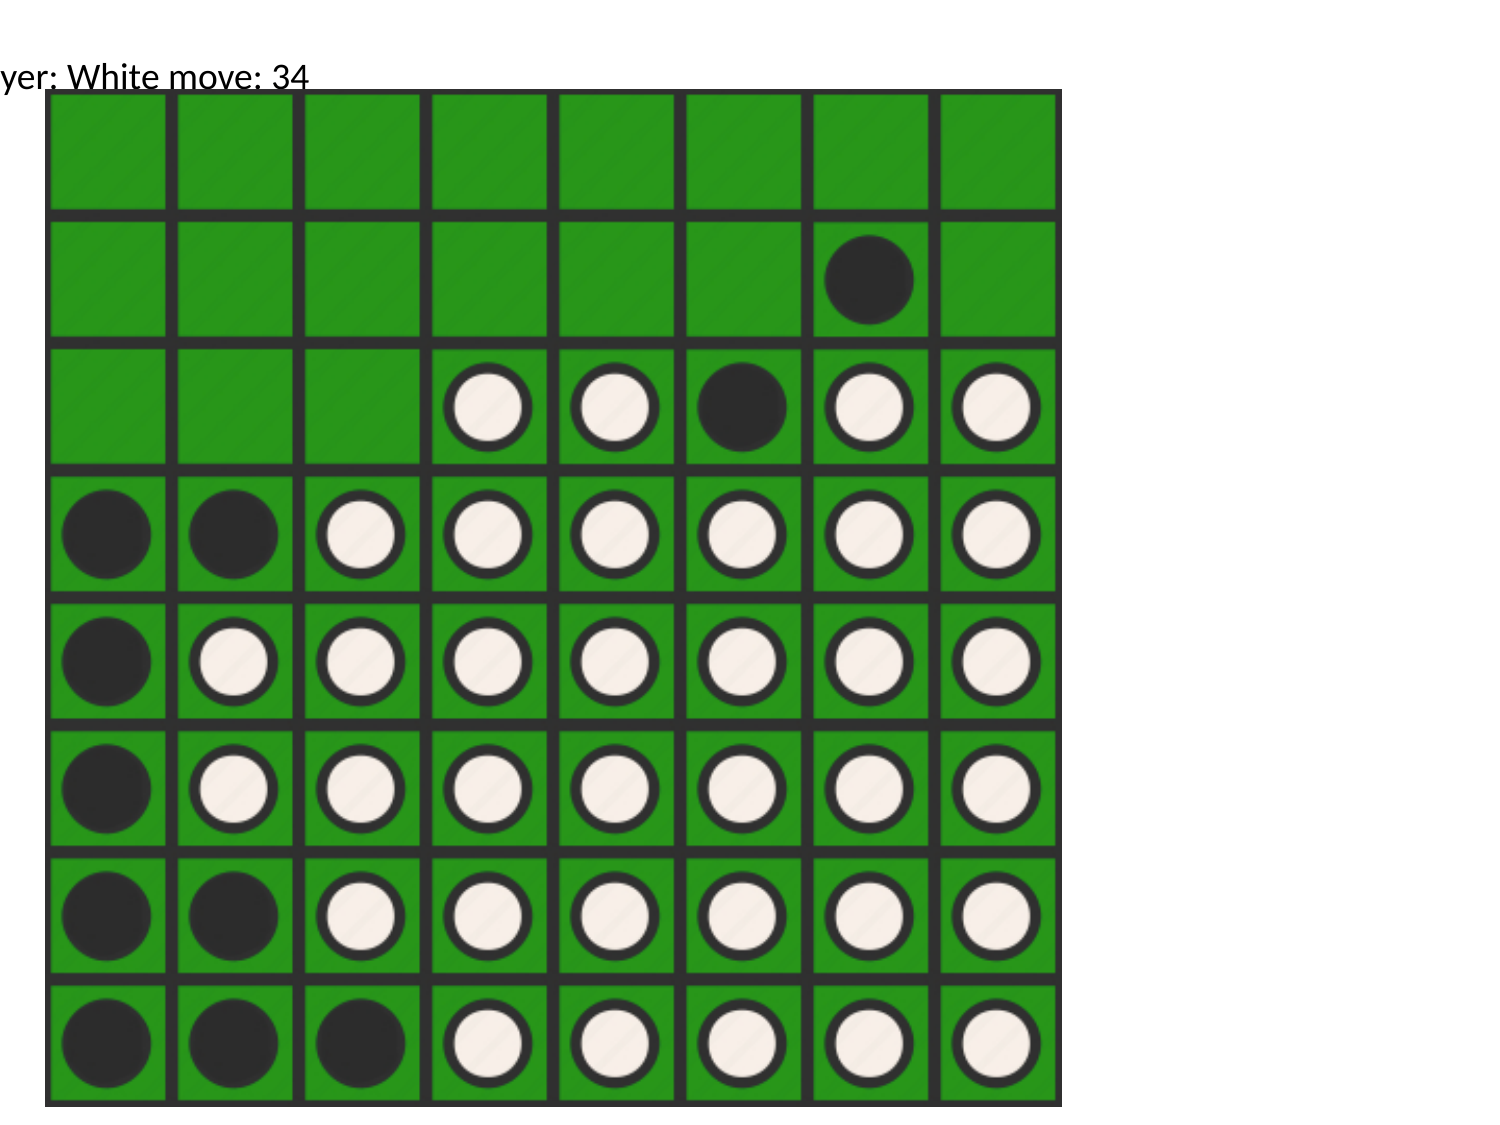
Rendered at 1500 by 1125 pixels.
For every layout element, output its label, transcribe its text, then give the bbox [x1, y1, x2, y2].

picture [44, 89, 1062, 1107]
text_box turn: 42 player: White move: 34 [0, 44, 325, 105]
